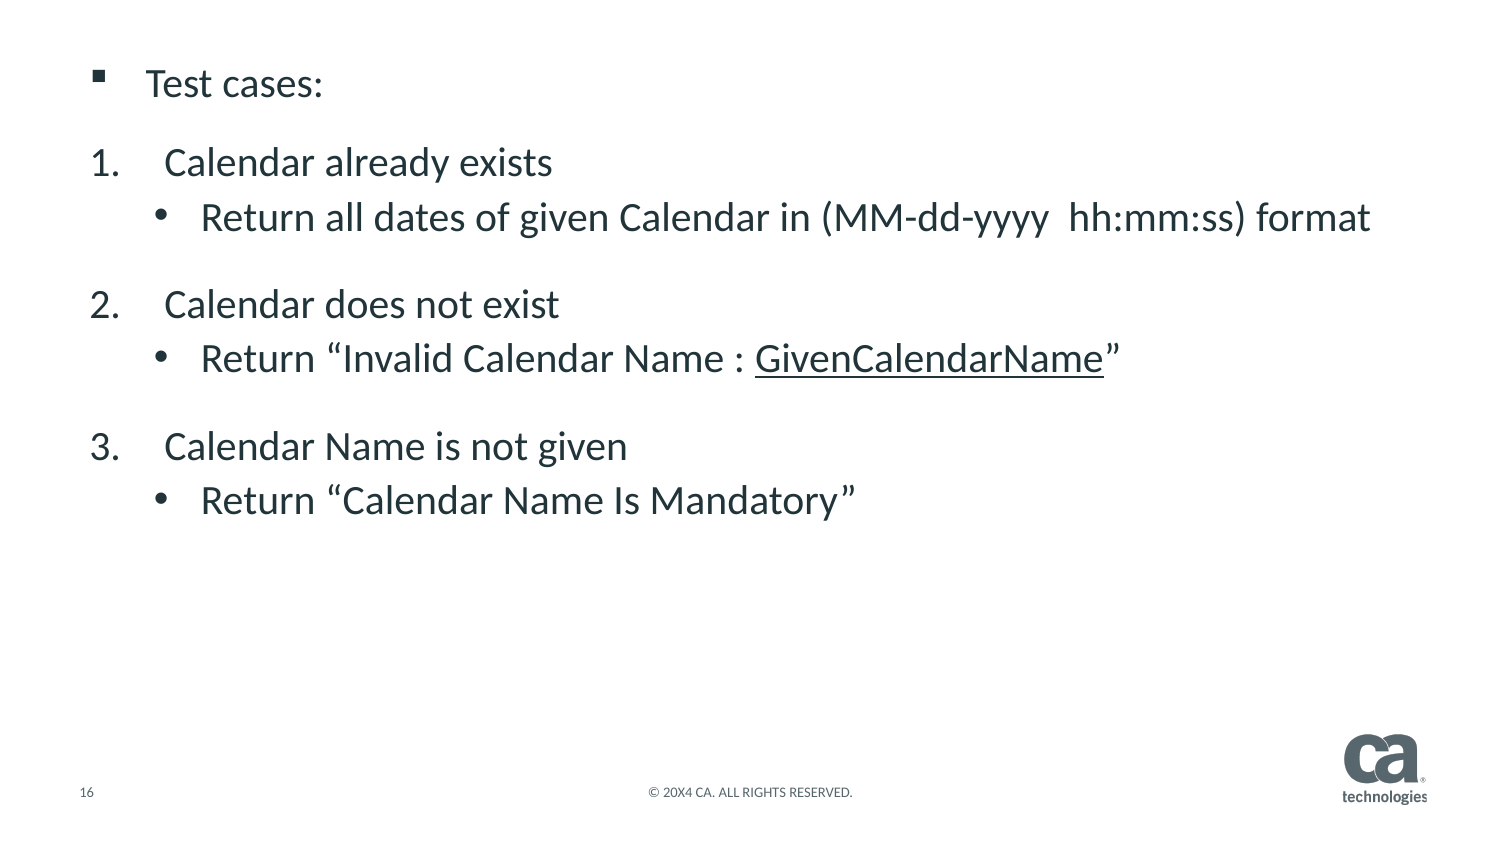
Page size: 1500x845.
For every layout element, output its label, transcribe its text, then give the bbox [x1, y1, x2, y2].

list Test cases: Calendar already exists Return all dates of given Calendar in (MM-dd-yyyy hh:mm:ss) format Calendar does not exist Return “Invalid Calendar Name : GivenCalendarName” Calendar Name is not given Return “Calendar Name Is Mandatory” [74, 48, 1415, 703]
